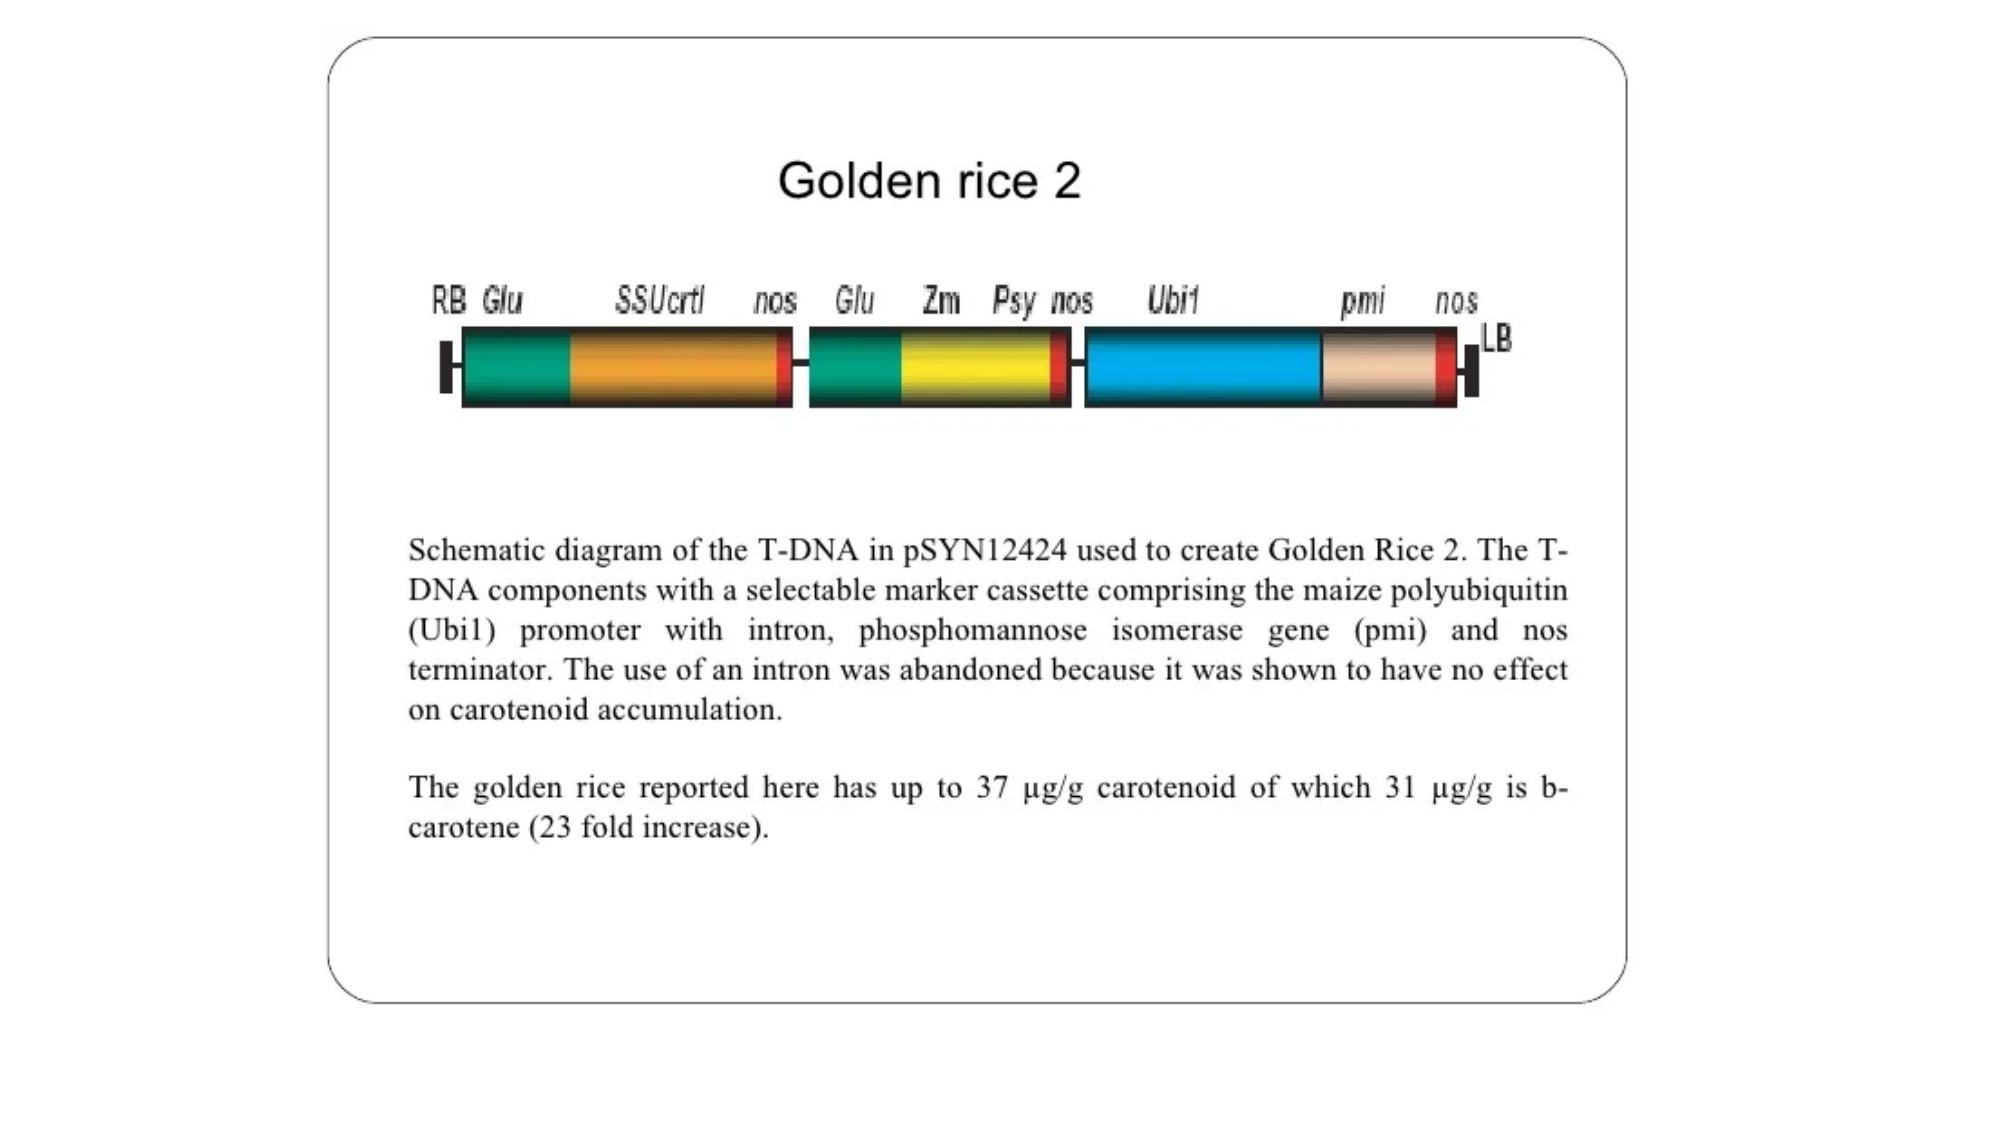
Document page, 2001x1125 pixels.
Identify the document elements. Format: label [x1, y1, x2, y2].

picture [319, 28, 1637, 1017]
